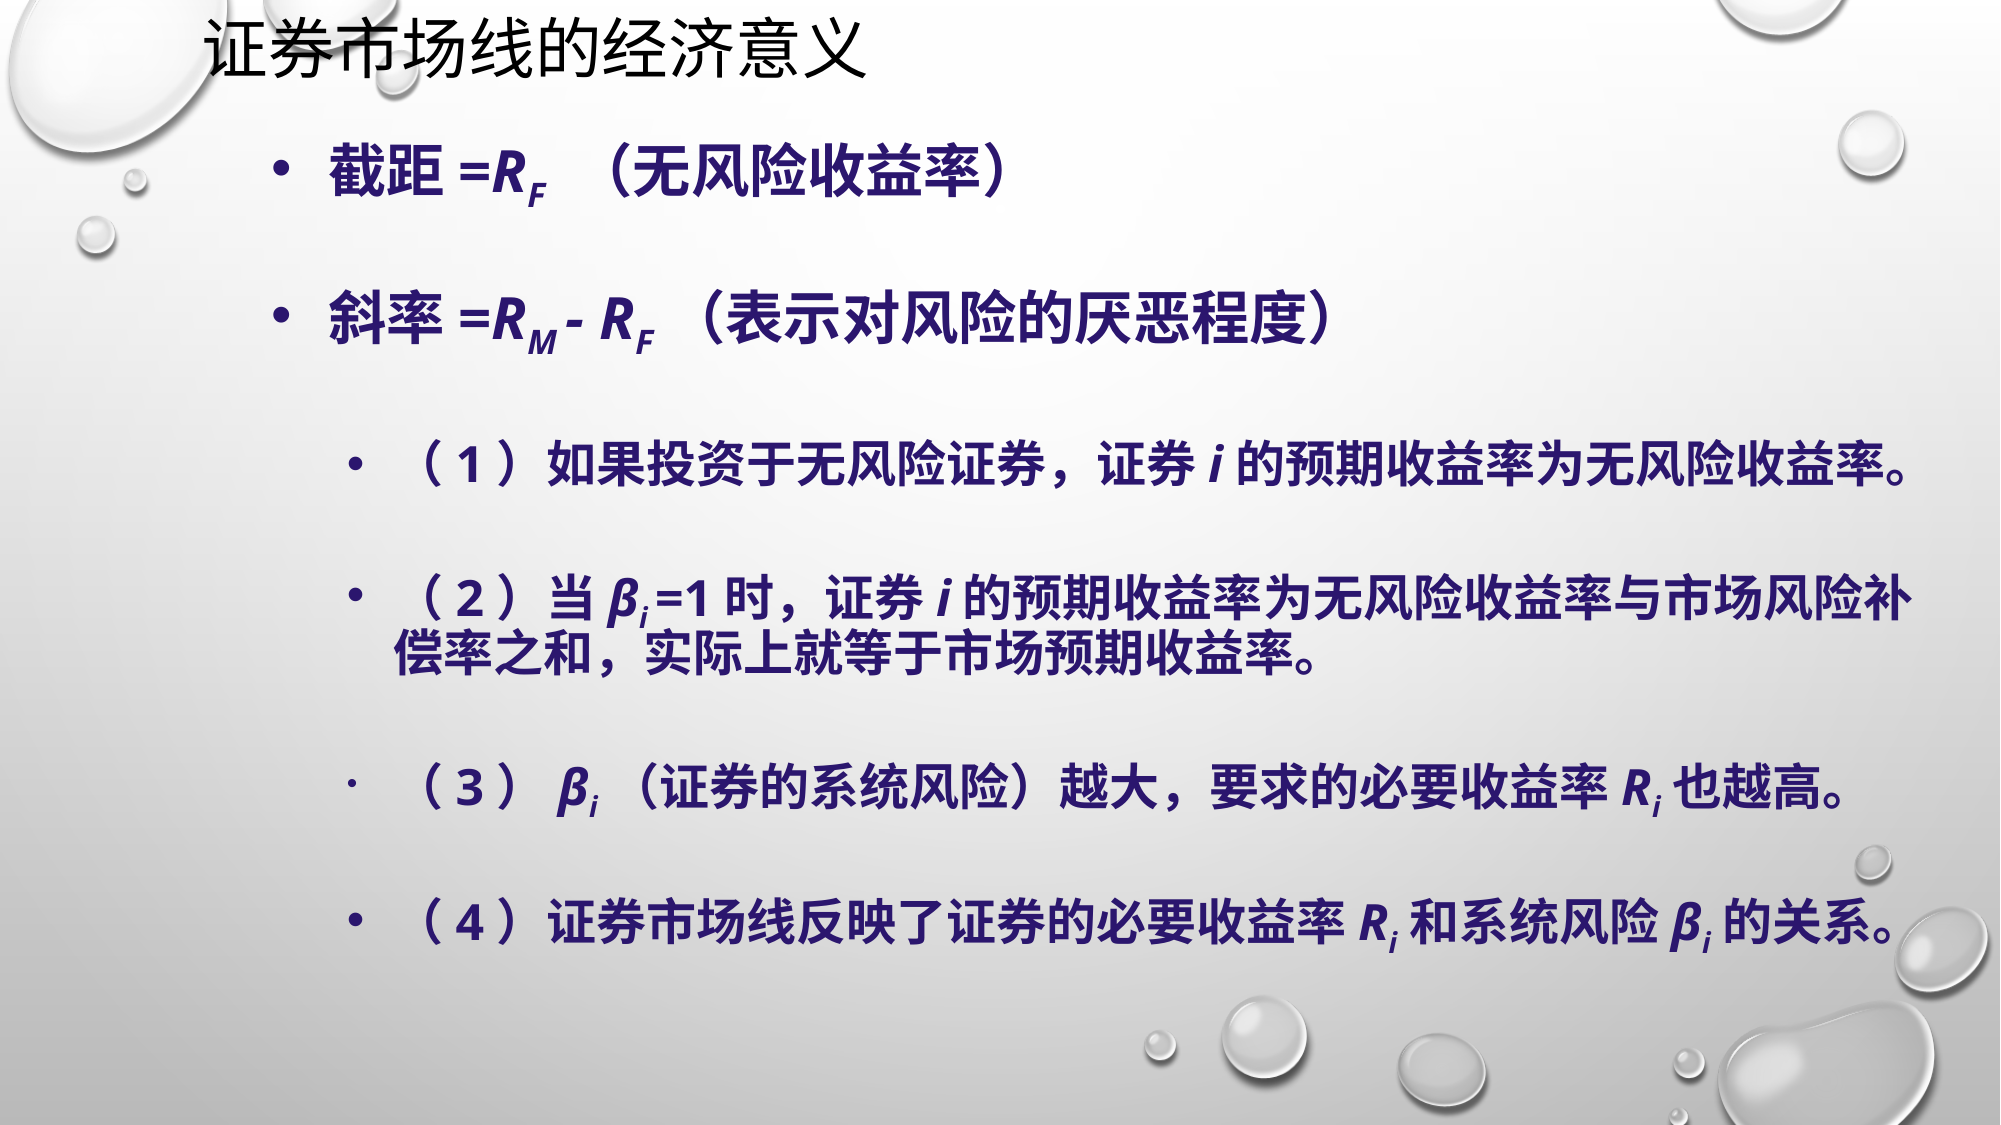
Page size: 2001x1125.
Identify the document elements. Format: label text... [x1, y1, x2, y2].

text_box 证券市场线的经济意义 [186, 0, 884, 95]
text_box 截距=RF （无风险收益率） 斜率=RM - RF（表示对风险的厌恶程度） （1）如果投资于无风险证券，证券i的预期收益率为无风险收益率。 （2）当βi =1时，证券i的预期收益率为无风险收益率与市场风险补偿率之和，实际上就等于市场预期收益率。 （3）βi（证券的系统风险）越大，要求的必要收益率Ri也越高。 （4）证券市场线反映了证券的必要收益率Ri和系统风险βi的关系。 [256, 127, 1962, 211]
picture [0, 0, 2000, 1125]
